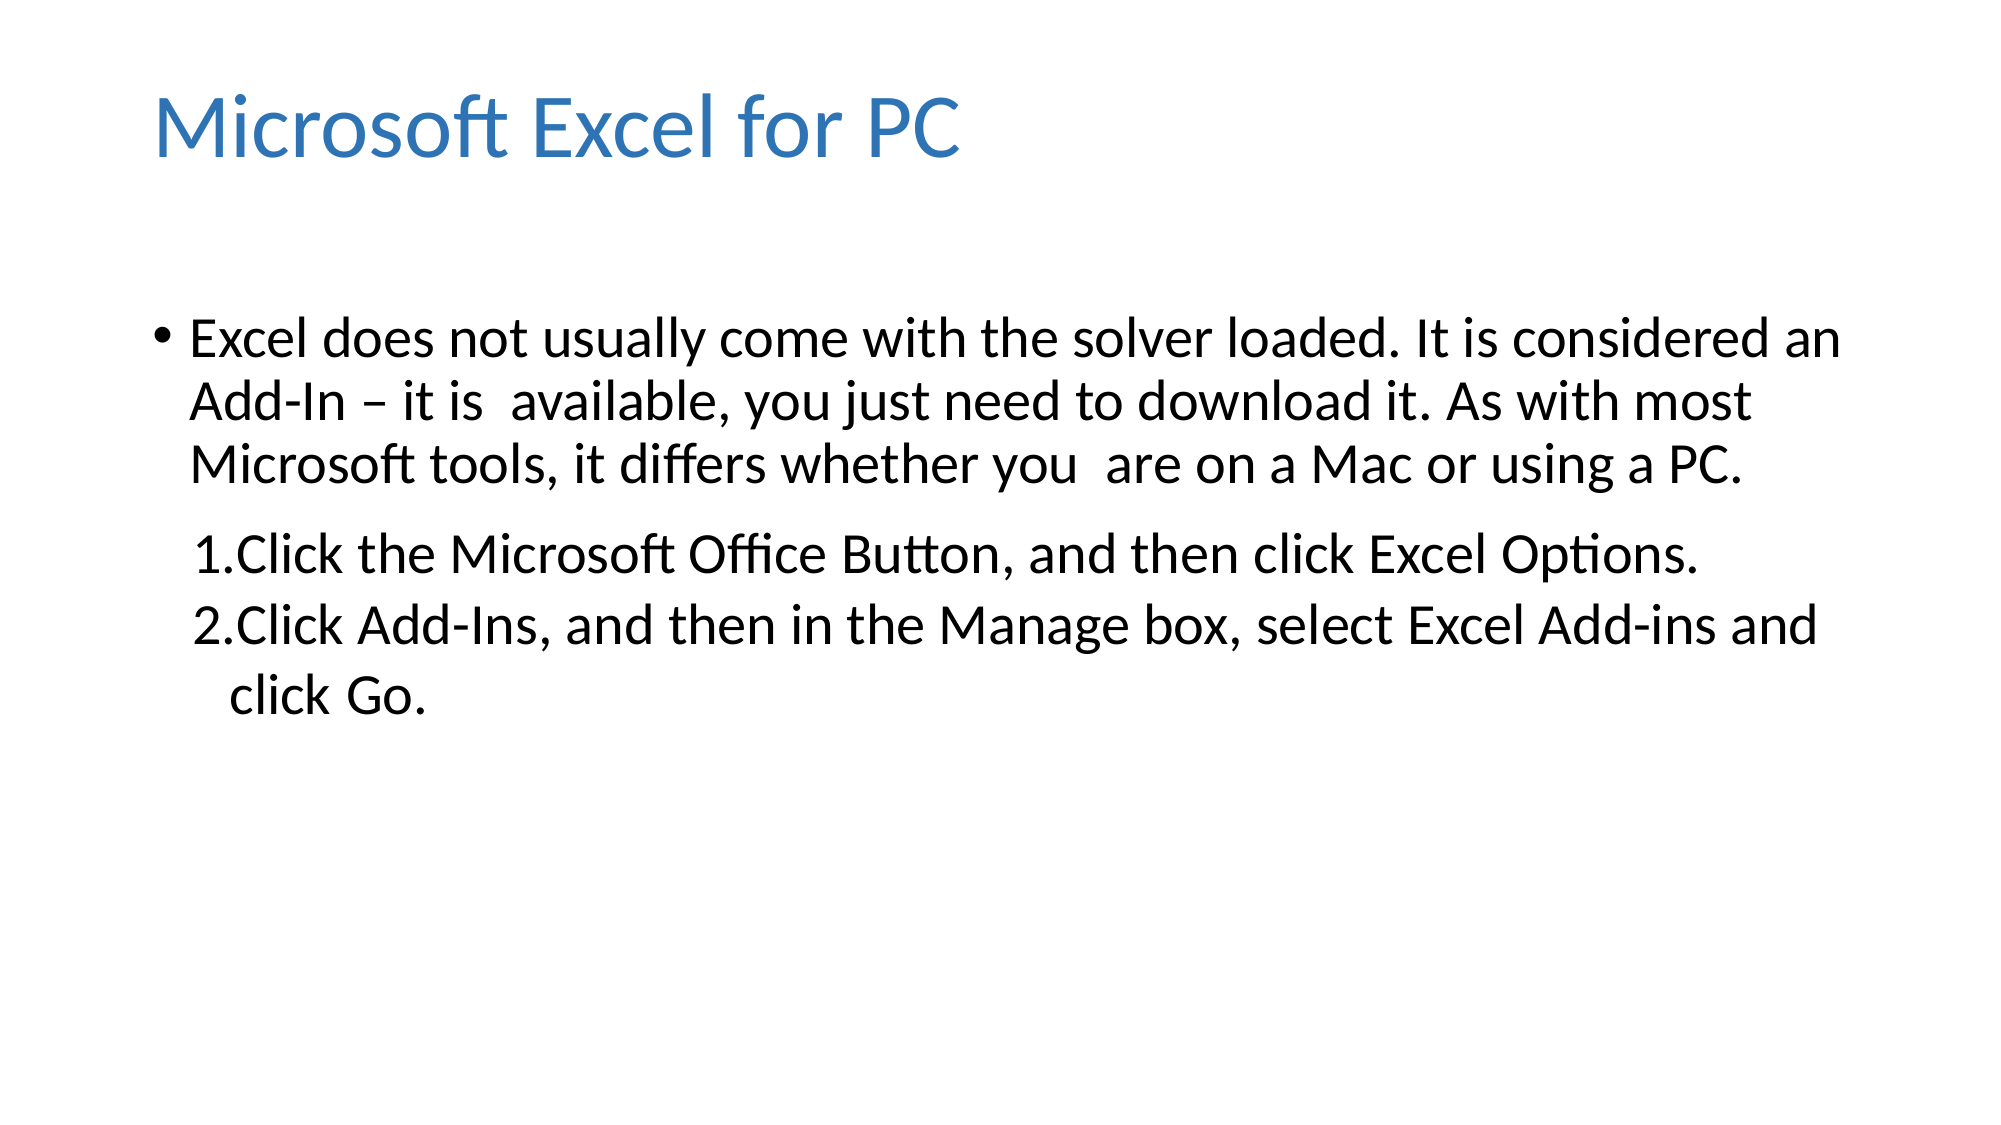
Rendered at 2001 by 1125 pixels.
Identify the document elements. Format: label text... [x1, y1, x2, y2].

title Microsoft Excel for PC [137, 60, 1863, 196]
list Excel does not usually come with the solver loaded. It is considered an Add-In – it is available, you just need to download it. As with most Microsoft tools, it differs whether you are on a Mac or using a PC. Click the Microsoft Office Button, and then click Excel Options. Click Add-Ins, and then in the Manage box, select Excel Add-ins and click Go. [137, 299, 1863, 1014]
